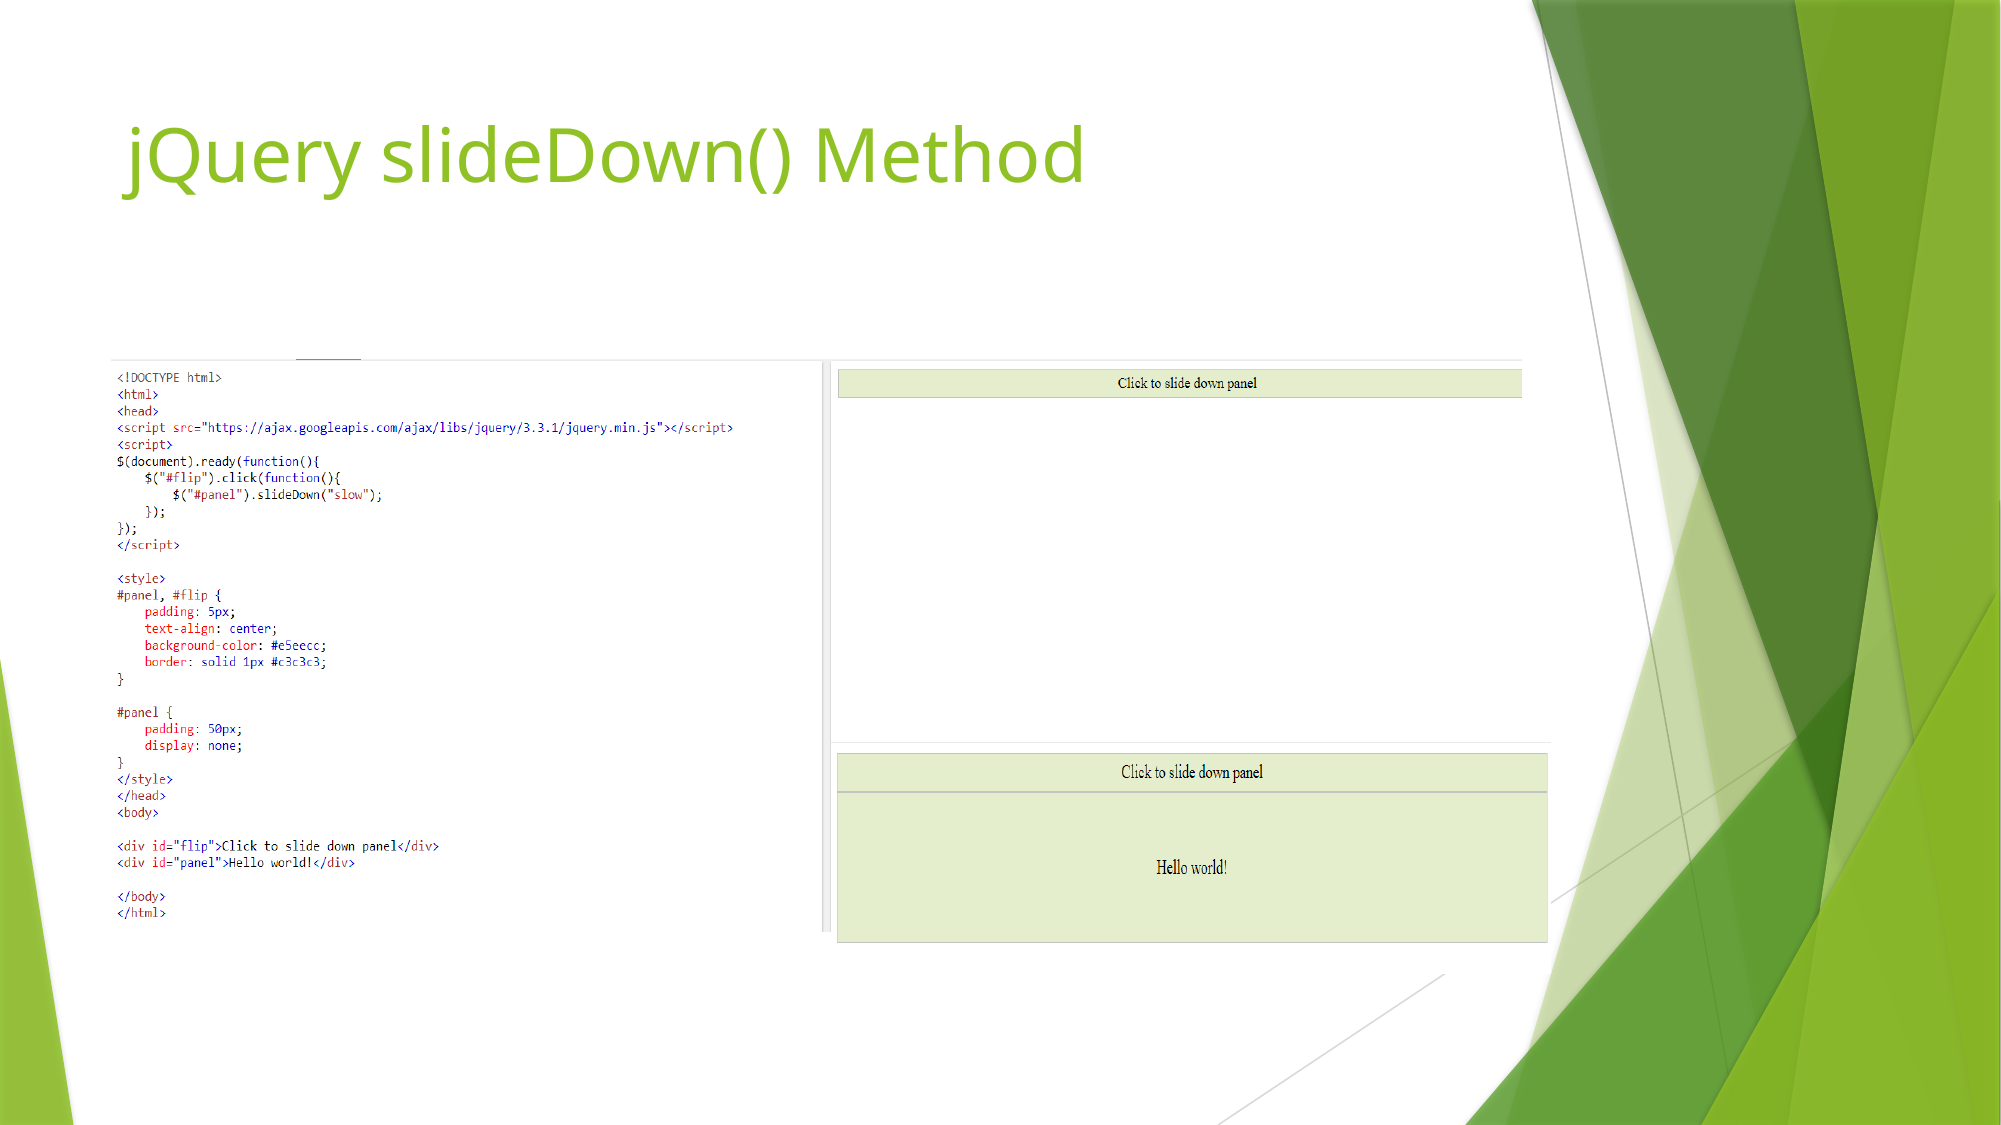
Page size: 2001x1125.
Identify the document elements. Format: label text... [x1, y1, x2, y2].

picture [830, 741, 1551, 975]
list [110, 358, 1522, 932]
title jQuery slideDown() Method [111, 99, 1522, 317]
